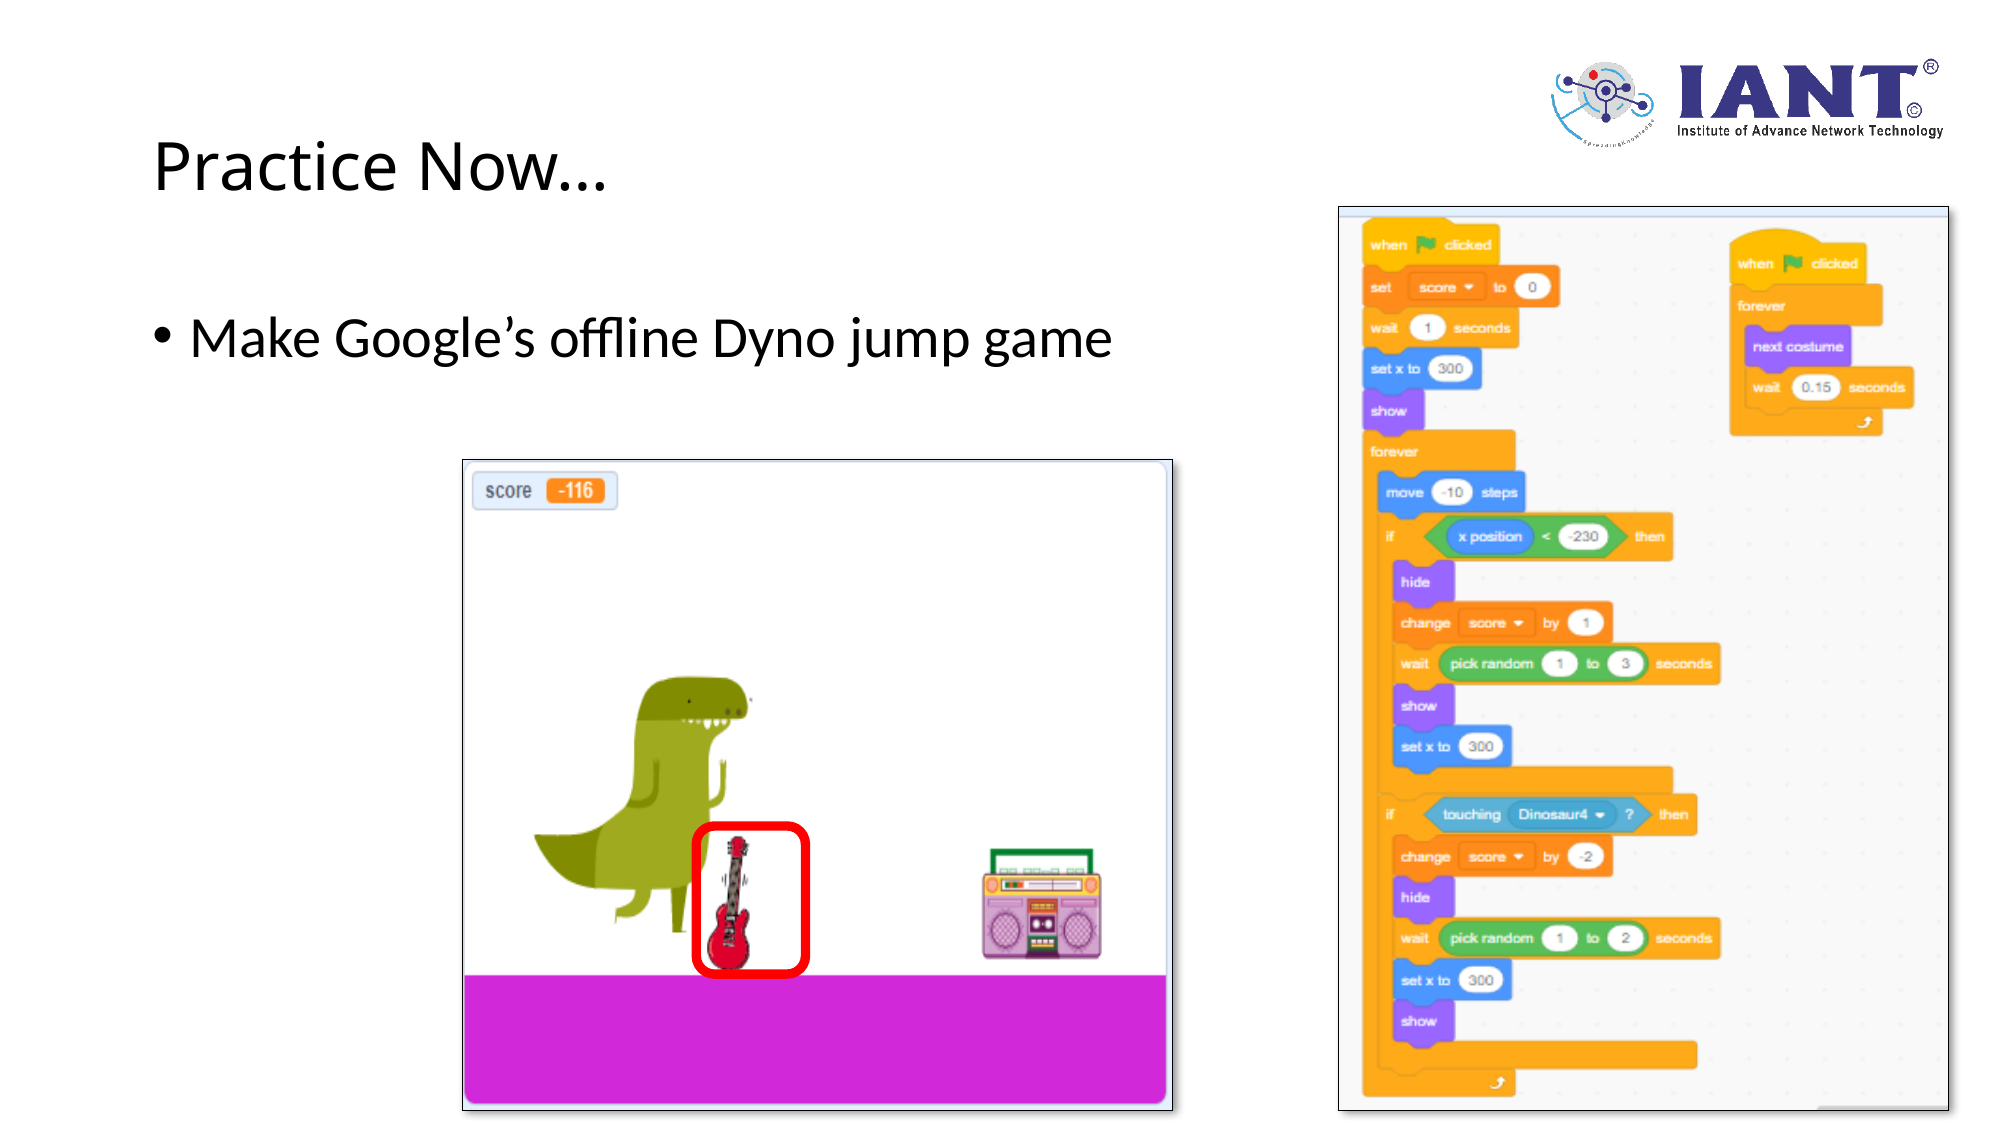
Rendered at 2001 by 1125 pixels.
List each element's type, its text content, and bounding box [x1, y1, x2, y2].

picture [462, 459, 1172, 1111]
list Make Google’s offline Dyno jump game [137, 299, 1336, 1014]
picture [1529, 37, 1972, 158]
picture [1338, 206, 1949, 1111]
title Practice Now… [137, 59, 1863, 278]
